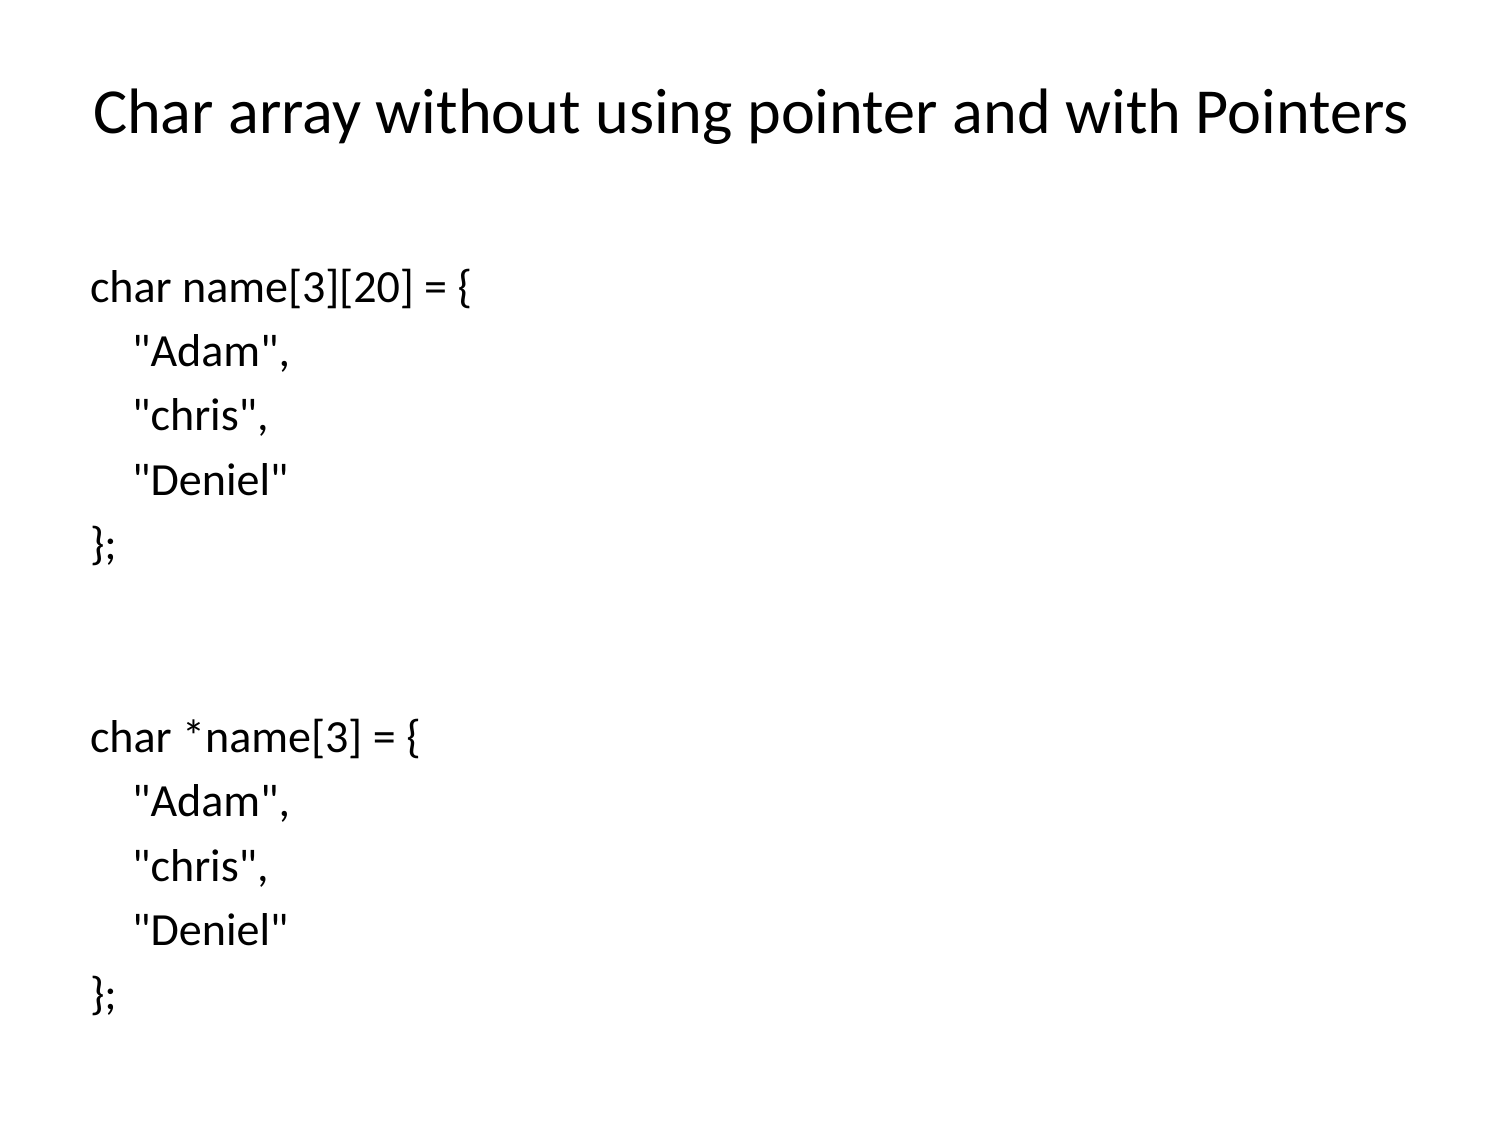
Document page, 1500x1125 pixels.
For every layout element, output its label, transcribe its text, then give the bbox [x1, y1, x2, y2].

list char name[3][20] = { "Adam", "chris", "Deniel" }; char *name[3] = { "Adam", "chris", "Deniel" }; [75, 184, 1427, 1035]
title Char array without using pointer and with Pointers [76, 30, 1427, 184]
